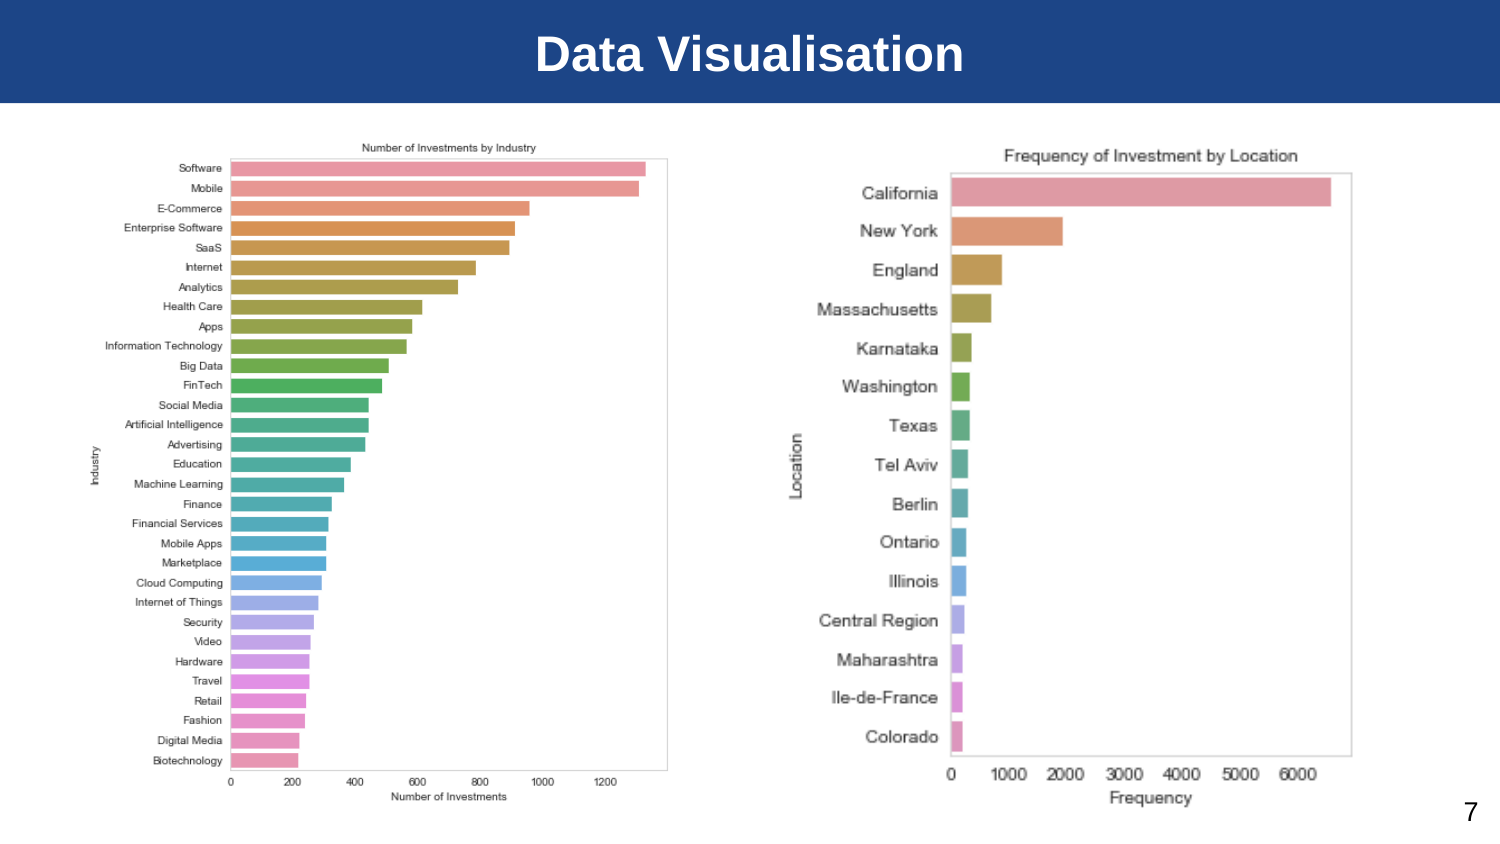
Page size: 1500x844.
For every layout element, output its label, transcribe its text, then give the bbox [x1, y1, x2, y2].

slide_number ‹#› [1403, 779, 1494, 844]
title Data Visualisation [75, 0, 1425, 97]
picture [85, 137, 677, 806]
picture [776, 137, 1369, 821]
text_box [0, 0, 1500, 104]
